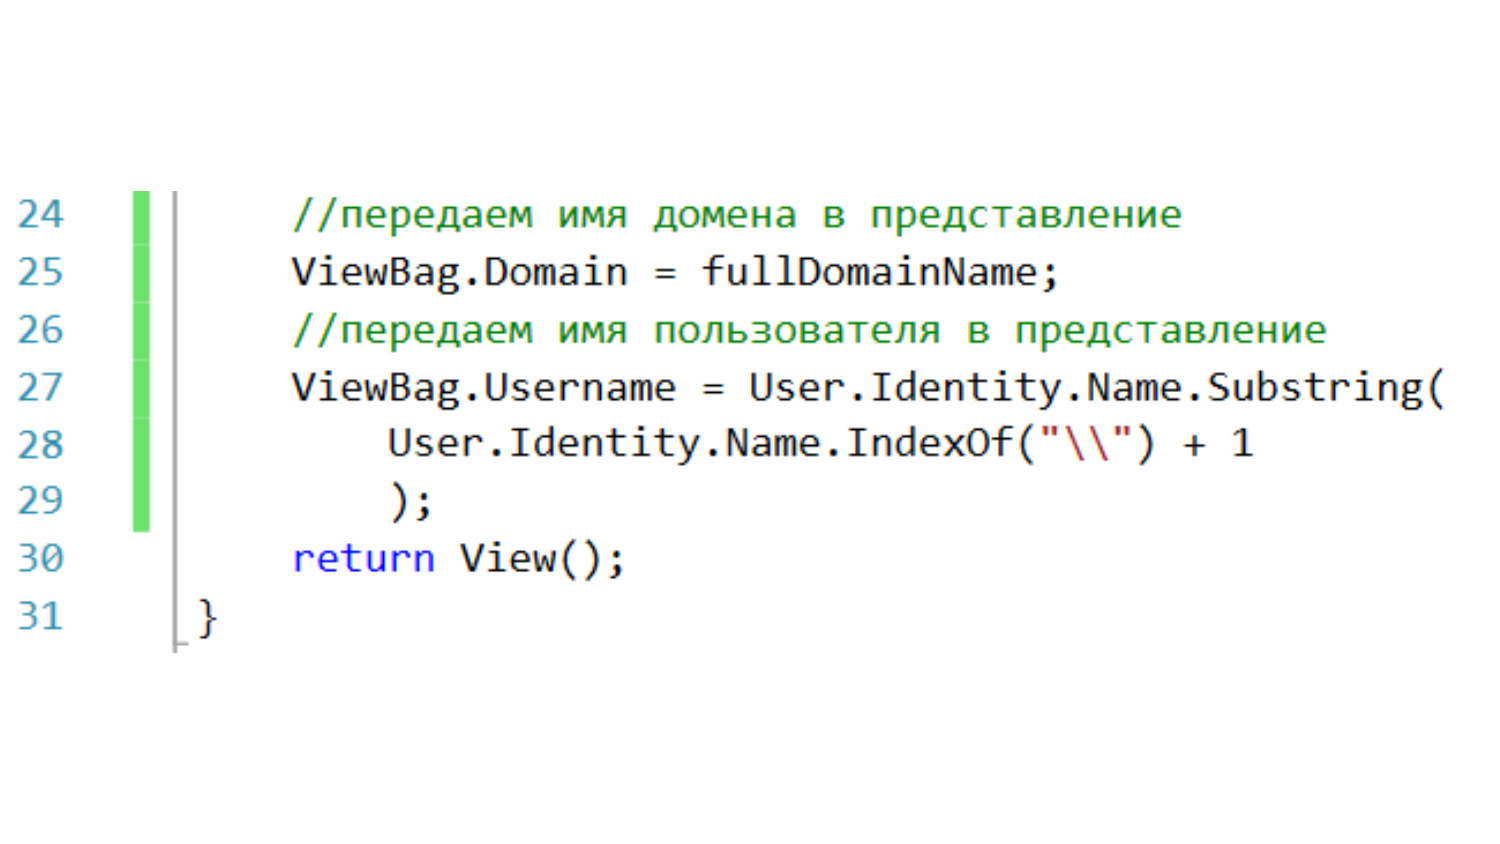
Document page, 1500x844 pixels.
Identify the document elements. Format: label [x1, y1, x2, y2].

picture [0, 190, 1500, 653]
